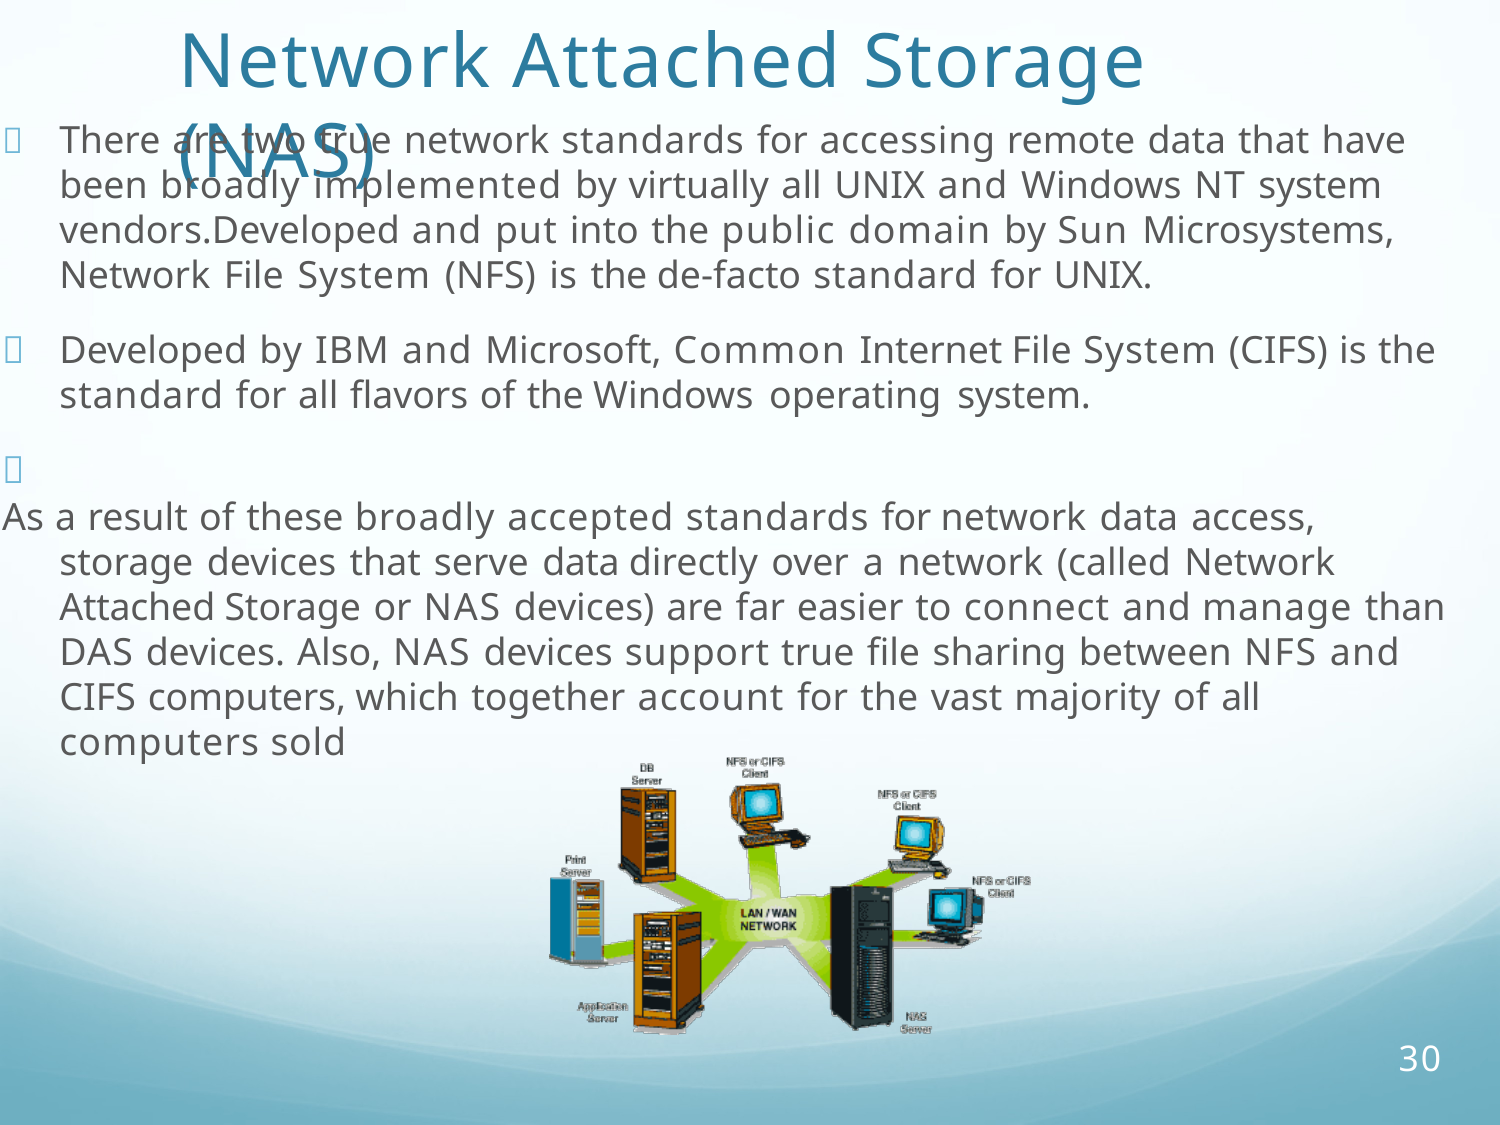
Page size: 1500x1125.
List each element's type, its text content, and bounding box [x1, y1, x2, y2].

picture [0, 0, 1500, 1125]
text_box  There are two true network standards for accessing remote data that have been broadly implemented by virtually all UNIX and Windows NT system vendors.Developed and put into the public domain by Sun Microsystems, Network File System (NFS) is the de-facto standard for UNIX.  Developed by IBM and Microsoft, Common Internet File System (CIFS) is the standard for all flavors of the Windows operating system.  As a result of these broadly accepted standards for network data access, storage devices that serve data directly over a network (called Network Attached Storage or NAS devices) are far easier to connect and manage than DAS devices. Also, NAS devices support true file sharing between NFS and CIFS computers, which together account for the vast majority of all computers sold [0, 110, 1458, 763]
title Network Attached Storage (NAS) [176, 9, 1323, 110]
slide_number 30 [1392, 1034, 1452, 1125]
